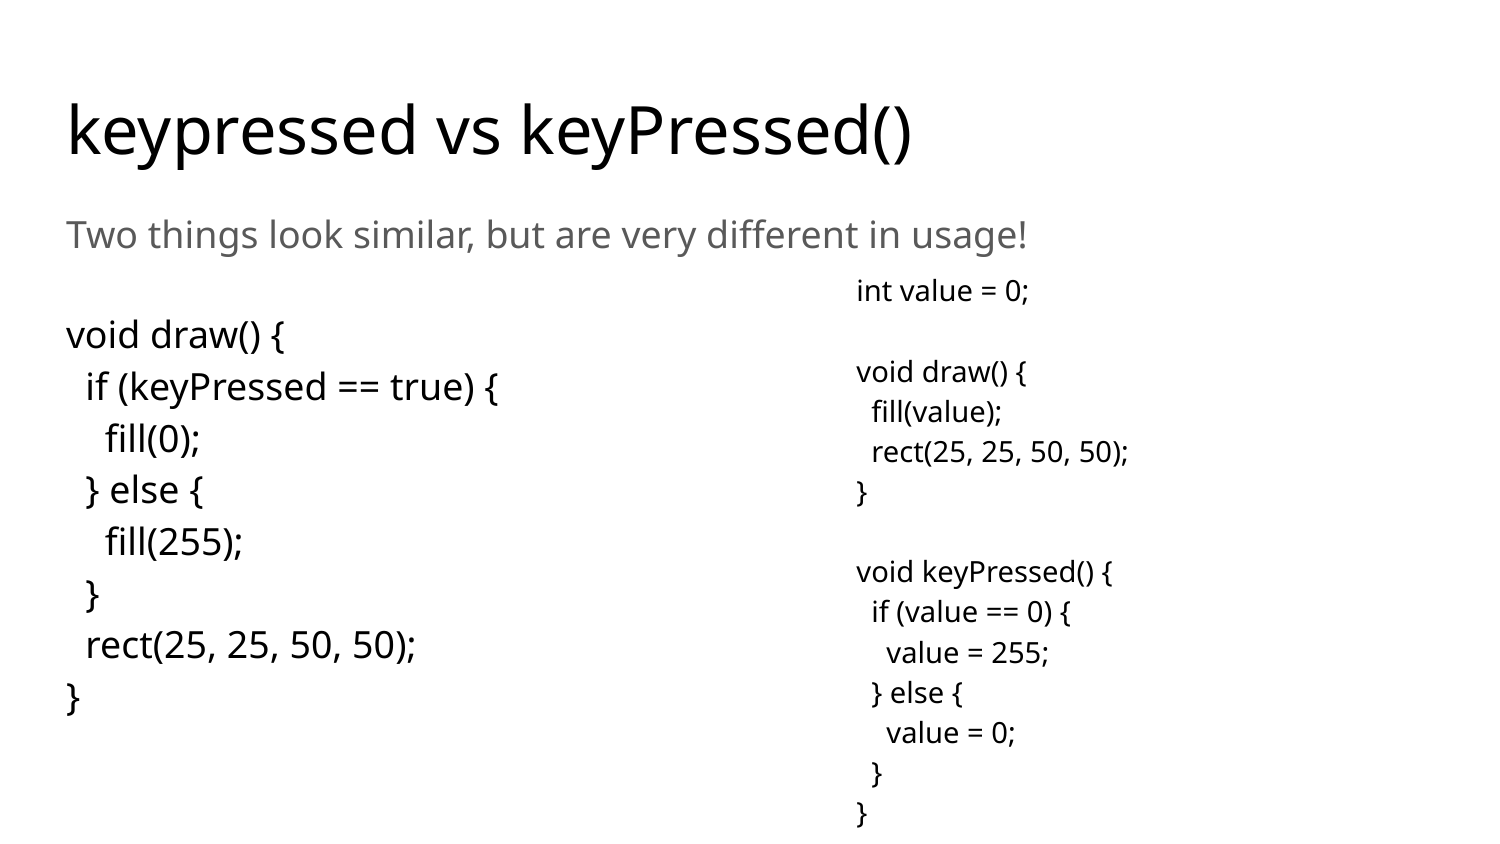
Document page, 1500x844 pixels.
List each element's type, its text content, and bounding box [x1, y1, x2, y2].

list Two things look similar, but are very different in usage! [51, 189, 1449, 262]
text_box void draw() { if (keyPressed == true) { fill(0); } else { fill(255); } rect(25, 25, 50, 50); } [51, 289, 701, 763]
text_box int value = 0; void draw() { fill(value); rect(25, 25, 50, 50); } void keyPressed() { if (value == 0) { value = 255; } else { value = 0; } } [841, 252, 1500, 708]
title keypressed vs keyPressed() [51, 72, 1449, 167]
